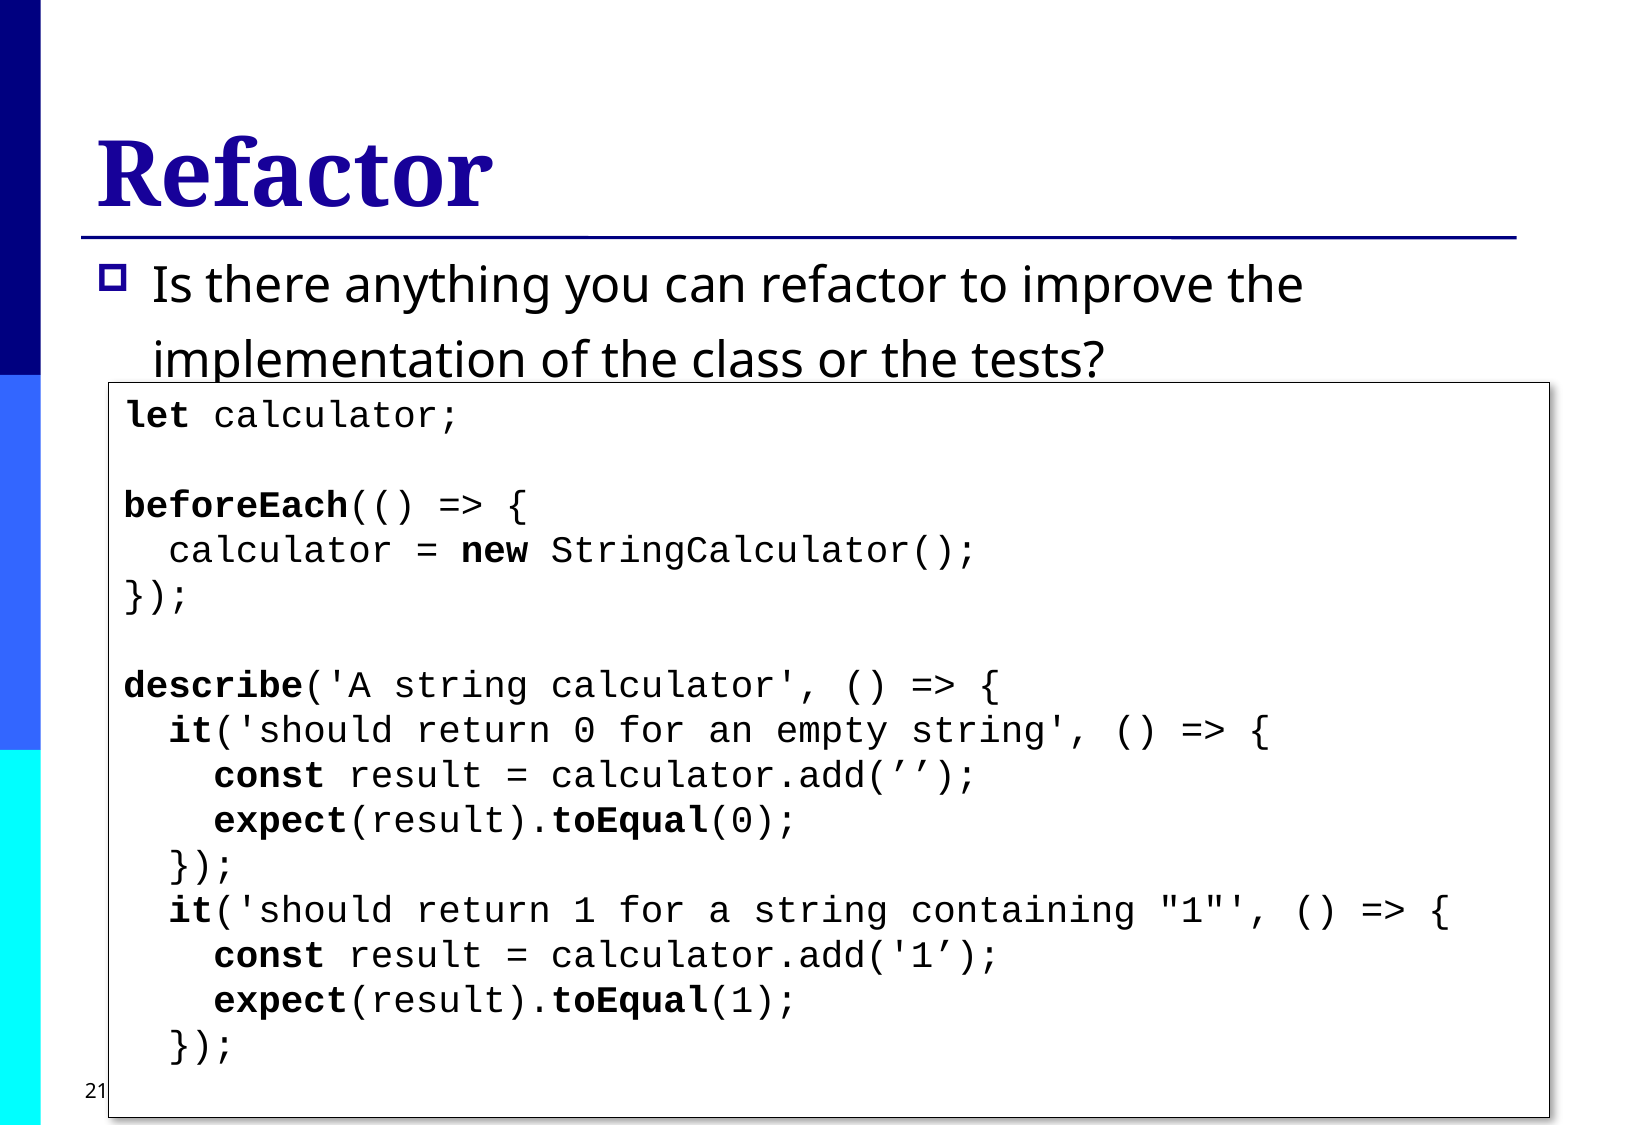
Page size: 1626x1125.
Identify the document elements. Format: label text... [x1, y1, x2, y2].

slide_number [70, 1070, 109, 1125]
title Refactor [81, 45, 1544, 229]
text_box let calculator; beforeEach(() => { calculator = new StringCalculator(); }); describe('A string calculator', () => { it('should return 0 for an empty string', () => { const result = calculator.add(’’); expect(result).toEqual(0); }); it('should return 1 for a string containing "1"', () => { const result = calculator.add('1’); expect(result).toEqual(1); }); [108, 382, 1550, 1118]
list Is there anything you can refactor to improve the implementation of the class or the tests? [81, 229, 1544, 973]
